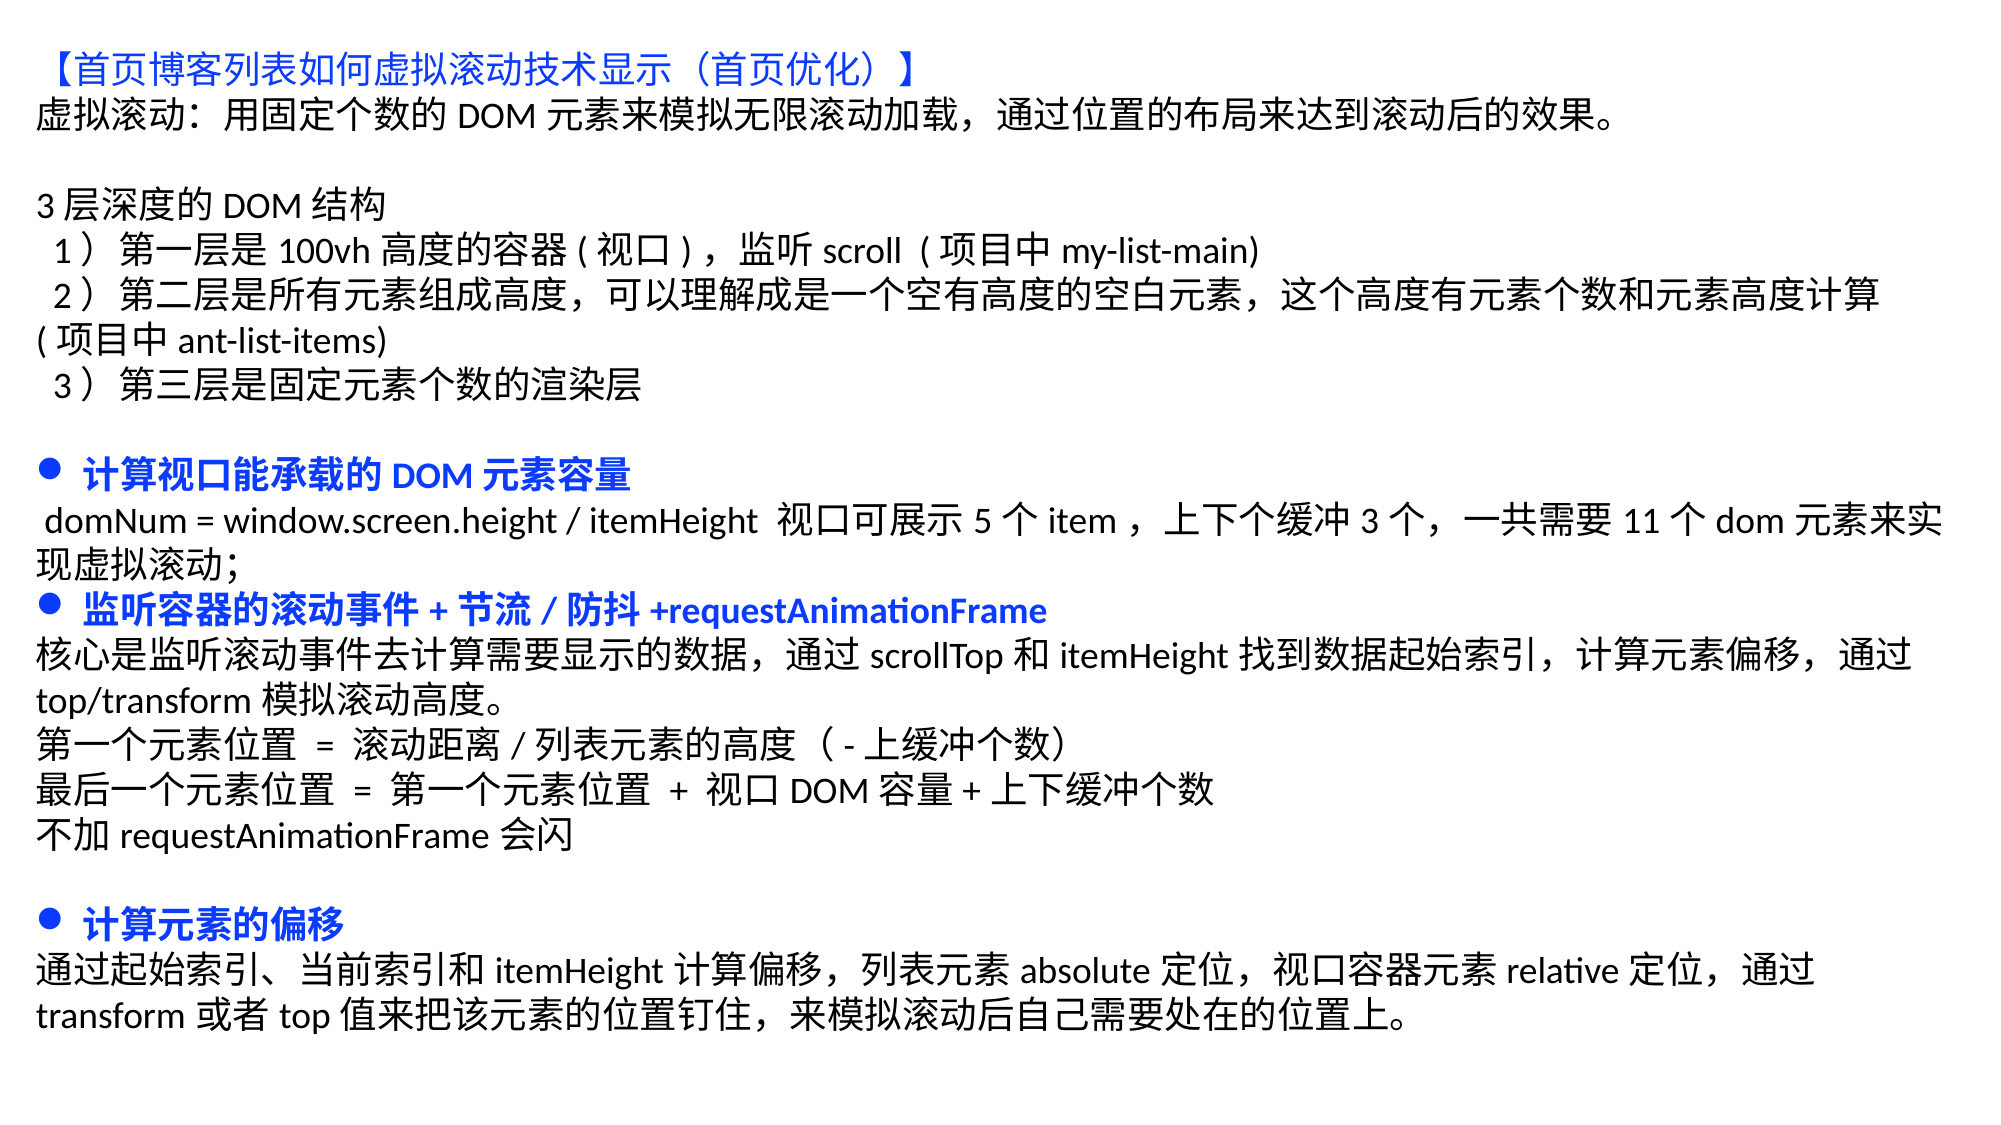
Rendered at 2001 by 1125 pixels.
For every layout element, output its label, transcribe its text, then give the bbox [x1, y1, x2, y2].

text_box 【首页博客列表如何虚拟滚动技术显示（首页优化）】 虚拟滚动：用固定个数的DOM元素来模拟无限滚动加载，通过位置的布局来达到滚动后的效果。 3层深度的DOM结构 1）第一层是100vh高度的容器(视口)，监听scroll (项目中my-list-main) 2）第二层是所有元素组成高度，可以理解成是一个空有高度的空白元素，这个高度有元素个数和元素高度计算 (项目中ant-list-items) 3）第三层是固定元素个数的渲染层 计算视口能承载的DOM元素容量 domNum = window.screen.height / itemHeight 视口可展示5个item，上下个缓冲3个，一共需要11个dom元素来实现虚拟滚动； 监听容器的滚动事件+节流/防抖+requestAnimationFrame 核心是监听滚动事件去计算需要显示的数据，通过scrollTop和itemHeight找到数据起始索引，计算元素偏移，通过top/transform模拟滚动高度。 第一个元素位置 = 滚动距离/列表元素的高度（-上缓冲个数） 最后一个元素位置 = 第一个元素位置 + 视口DOM容量+上下缓冲个数 不加requestAnimationFrame会闪 计算元素的偏移 通过起始索引、当前索引和itemHeight计算偏移，列表元素absolute定位，视口容器元素relative定位，通过transform或者top值来把该元素的位置钉住，来模拟滚动后自己需要处在的位置上。 [21, 38, 1979, 1044]
